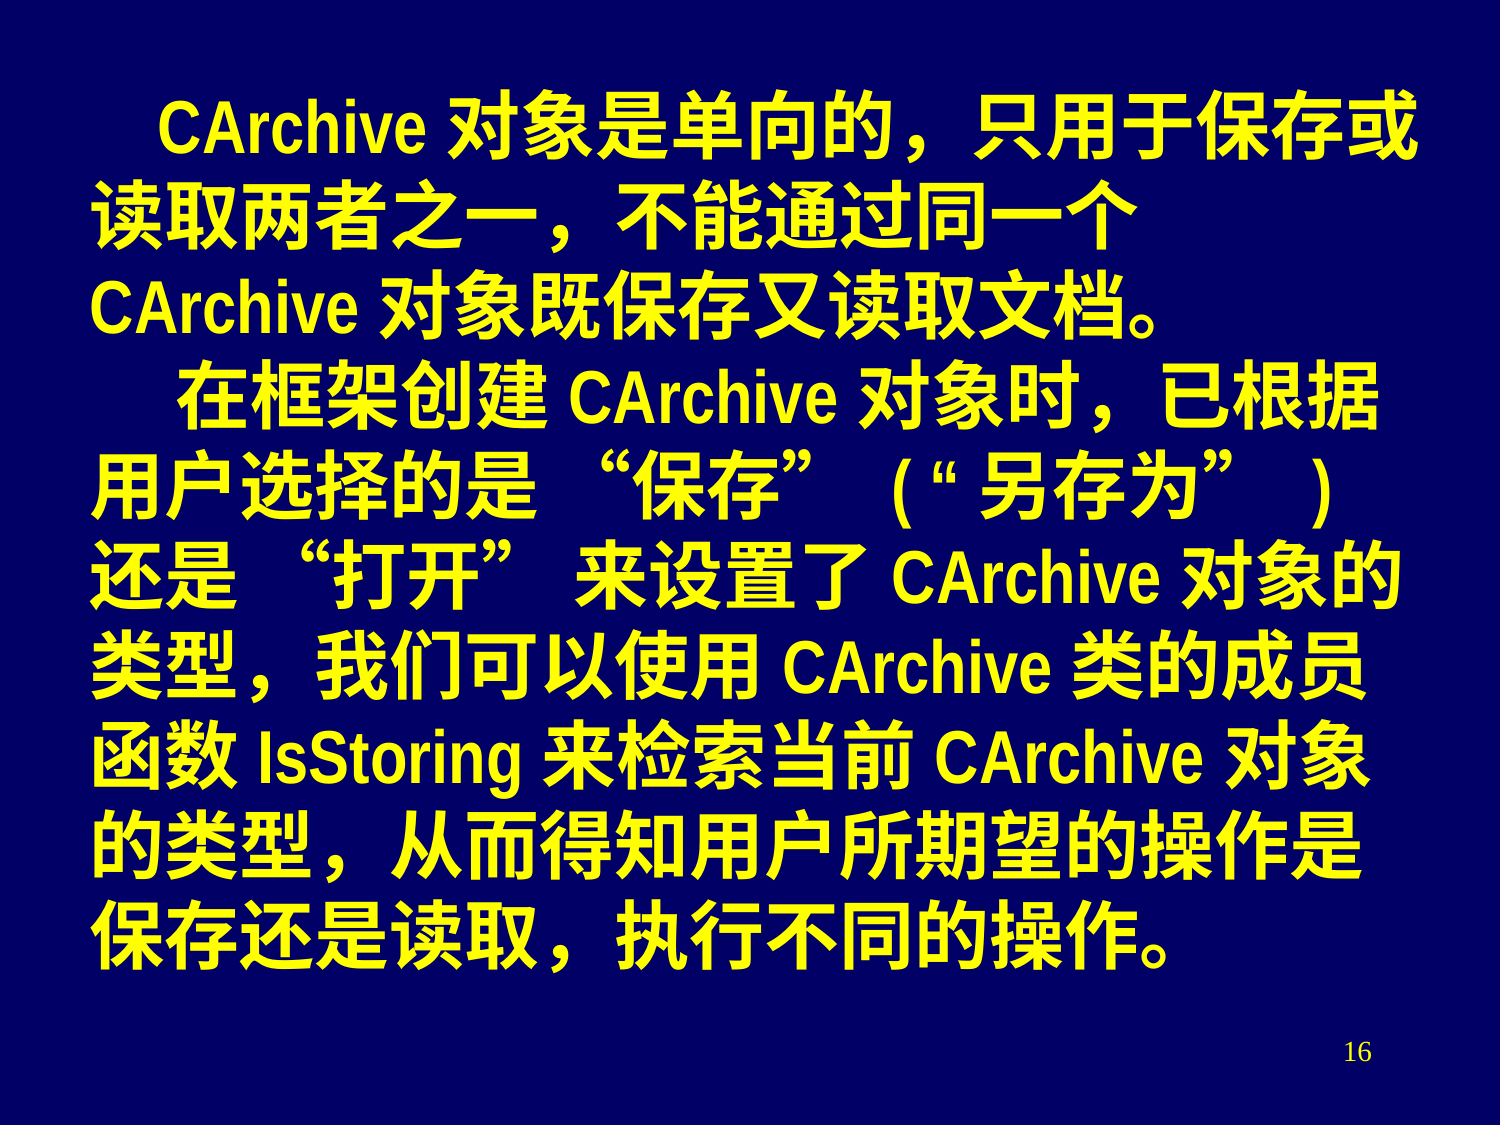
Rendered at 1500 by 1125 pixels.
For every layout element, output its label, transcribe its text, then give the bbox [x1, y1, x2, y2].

text_box CArchive对象是单向的，只用于保存或读取两者之一，不能通过同一个CArchive对象既保存又读取文档。 在框架创建CArchive对象时，已根据用户选择的是 “保存” ( “另存为” )还是 “打开” 来设置了CArchive对象的类型，我们可以使用CArchive类的成员函数IsStoring来检索当前CArchive对象的类型，从而得知用户所期望的操作是保存还是读取，执行不同的操作。 [74, 71, 1438, 986]
slide_number 16 [1074, 1025, 1388, 1100]
